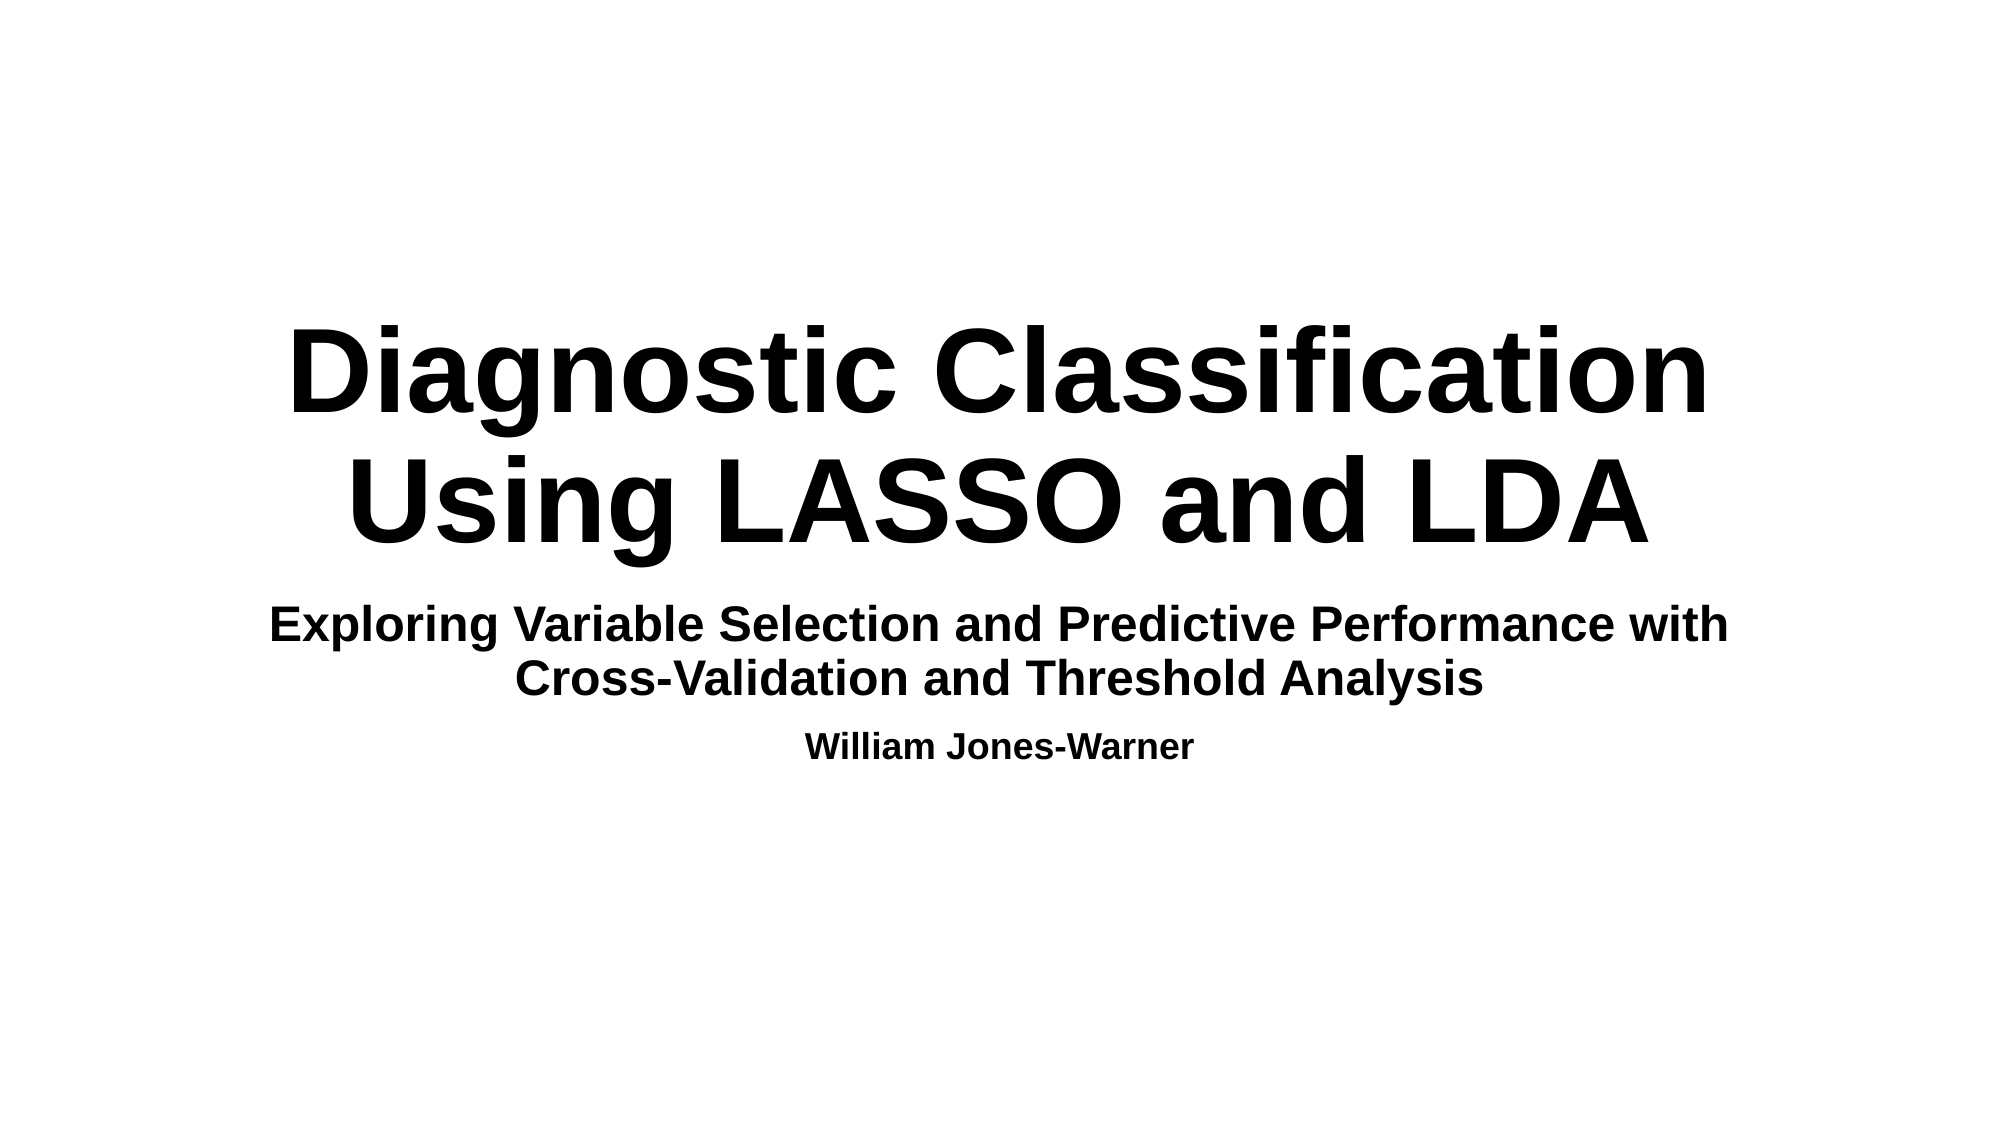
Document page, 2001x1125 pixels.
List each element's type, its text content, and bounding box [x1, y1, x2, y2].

title Diagnostic Classification Using LASSO and LDA [249, 184, 1750, 576]
subtitle Exploring Variable Selection and Predictive Performance with Cross-Validation and Threshold Analysis William Jones-Warner [249, 590, 1750, 863]
